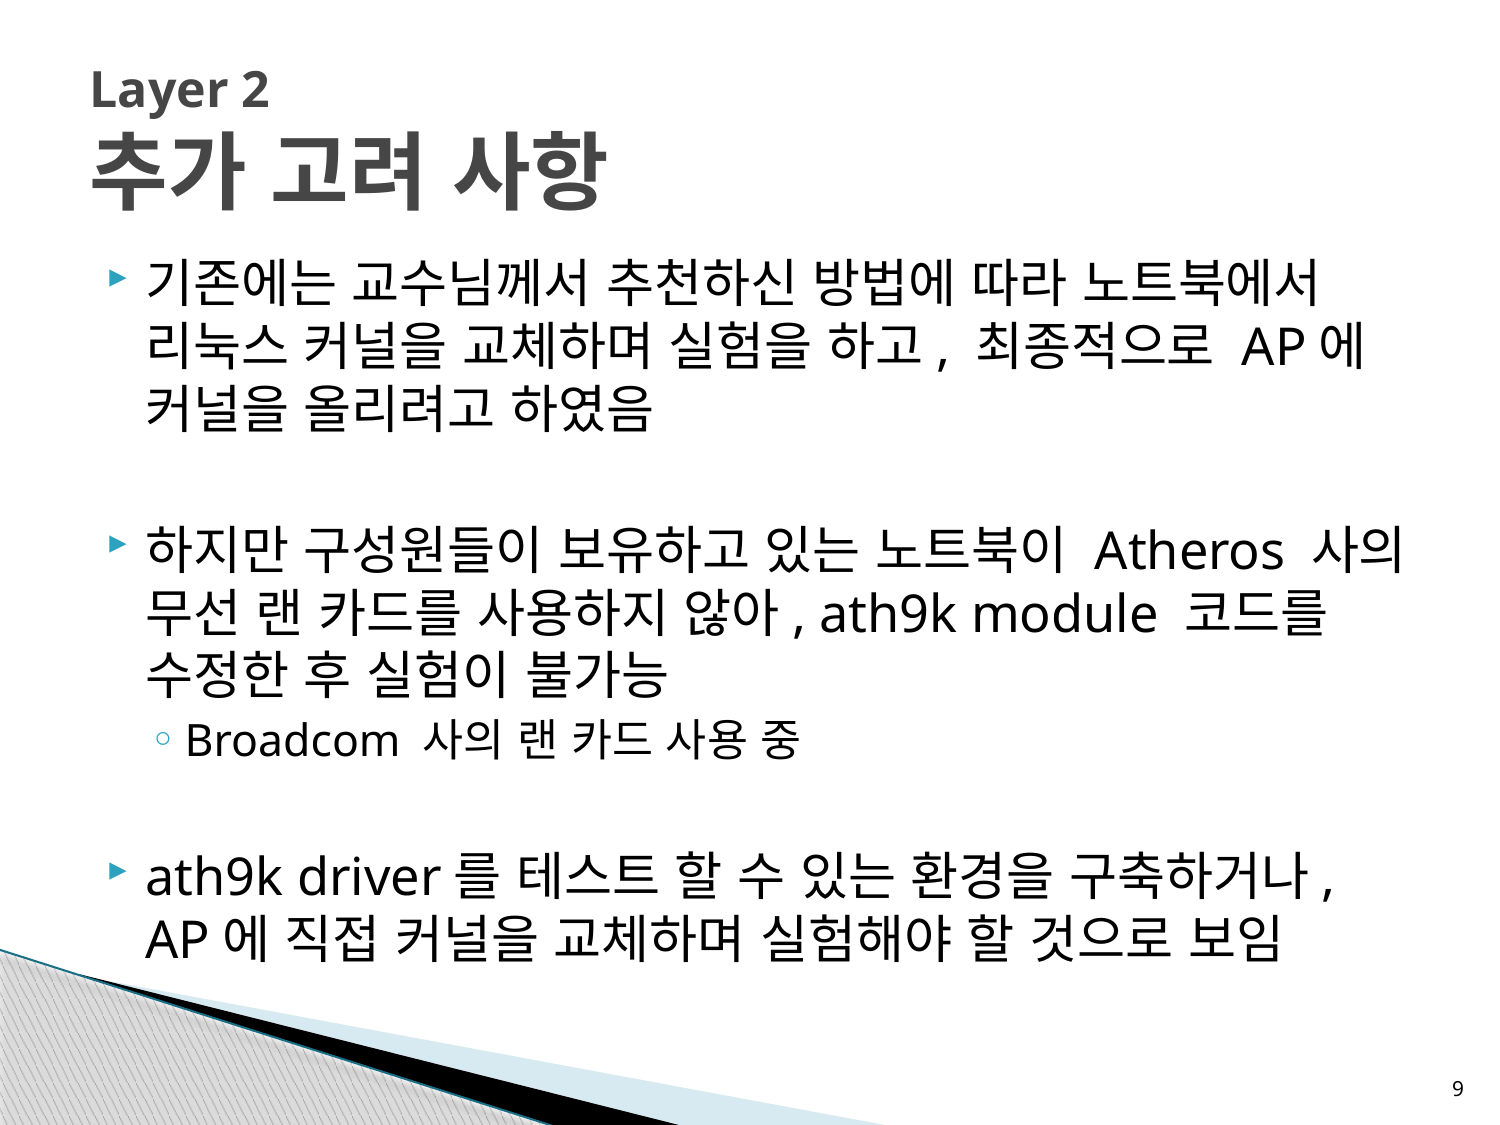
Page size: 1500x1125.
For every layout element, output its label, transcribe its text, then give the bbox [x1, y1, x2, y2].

list 기존에는 교수님께서 추천하신 방법에 따라 노트북에서 리눅스 커널을 교체하며 실험을 하고, 최종적으로 AP에 커널을 올리려고 하였음 하지만 구성원들이 보유하고 있는 노트북이 Atheros 사의 무선 랜 카드를 사용하지 않아, ath9k module 코드를 수정한 후 실험이 불가능 Broadcom 사의 랜 카드 사용 중 ath9k driver를 테스트 할 수 있는 환경을 구축하거나, AP에 직접 커널을 교체하며 실험해야 할 것으로 보임 [75, 243, 1425, 986]
title Layer 2 추가 고려 사항 [75, 45, 1425, 233]
slide_number 9 [1418, 1051, 1479, 1112]
